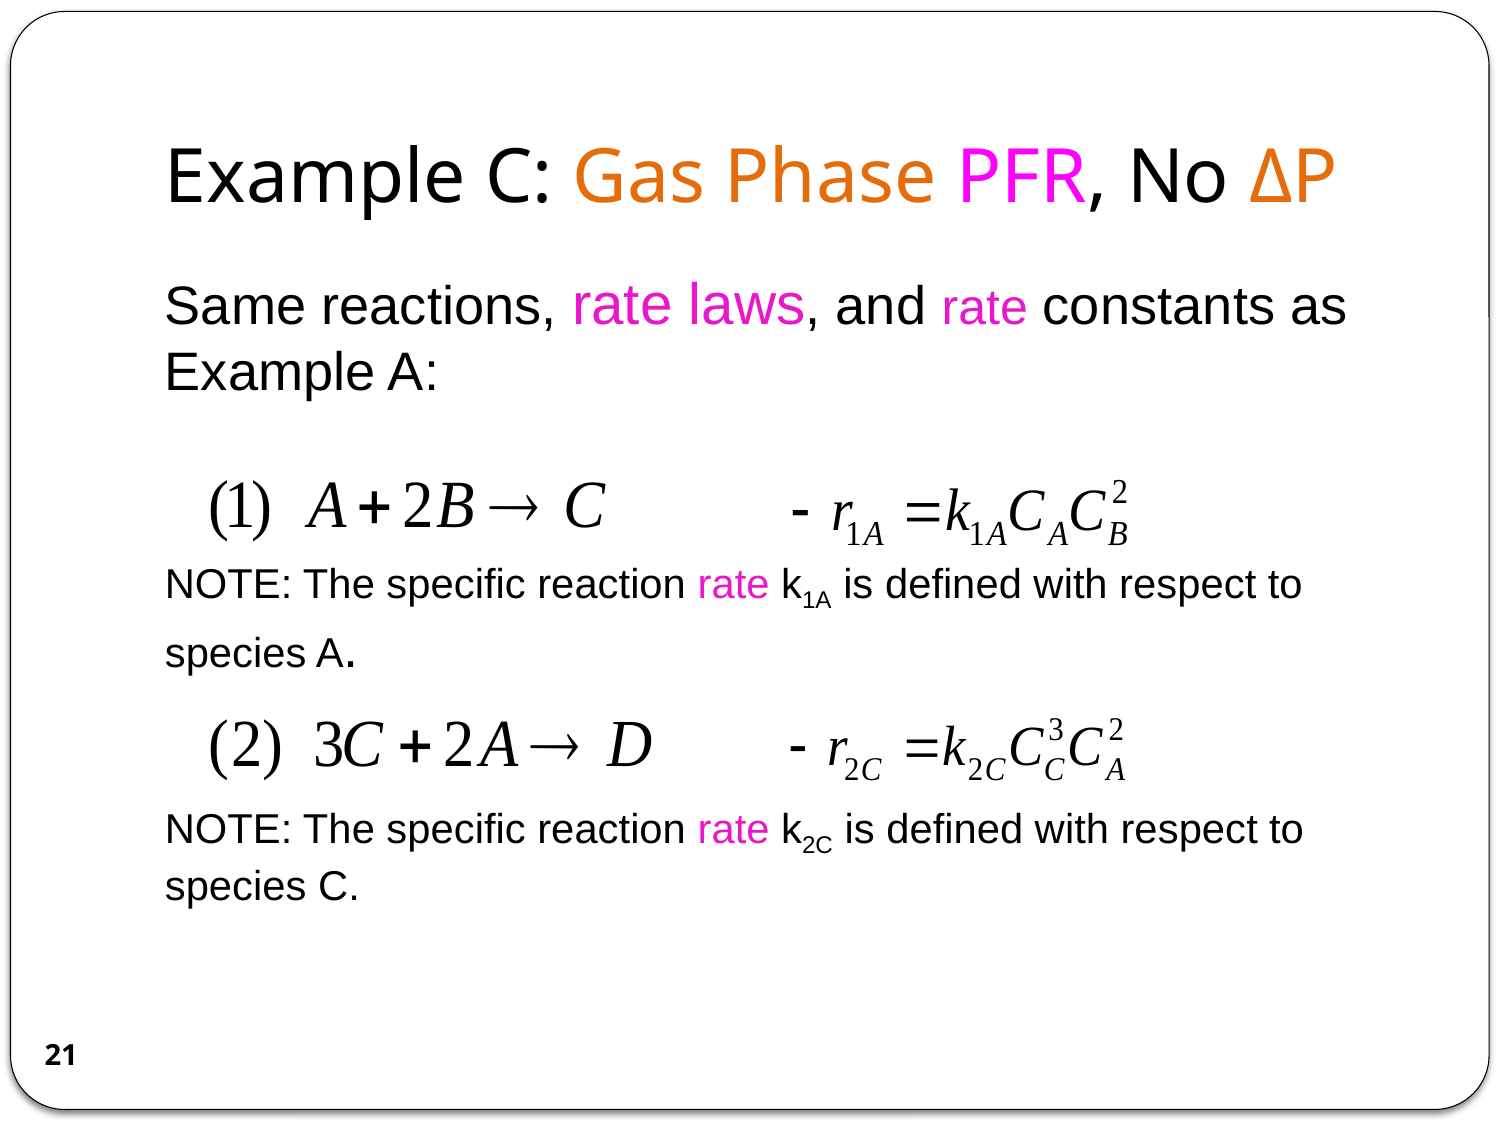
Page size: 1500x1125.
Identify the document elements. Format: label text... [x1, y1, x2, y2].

title Example C: Gas Phase PFR, No ΔP [150, 45, 1425, 233]
slide_number 21 [23, 1018, 99, 1094]
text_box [149, 258, 1467, 911]
